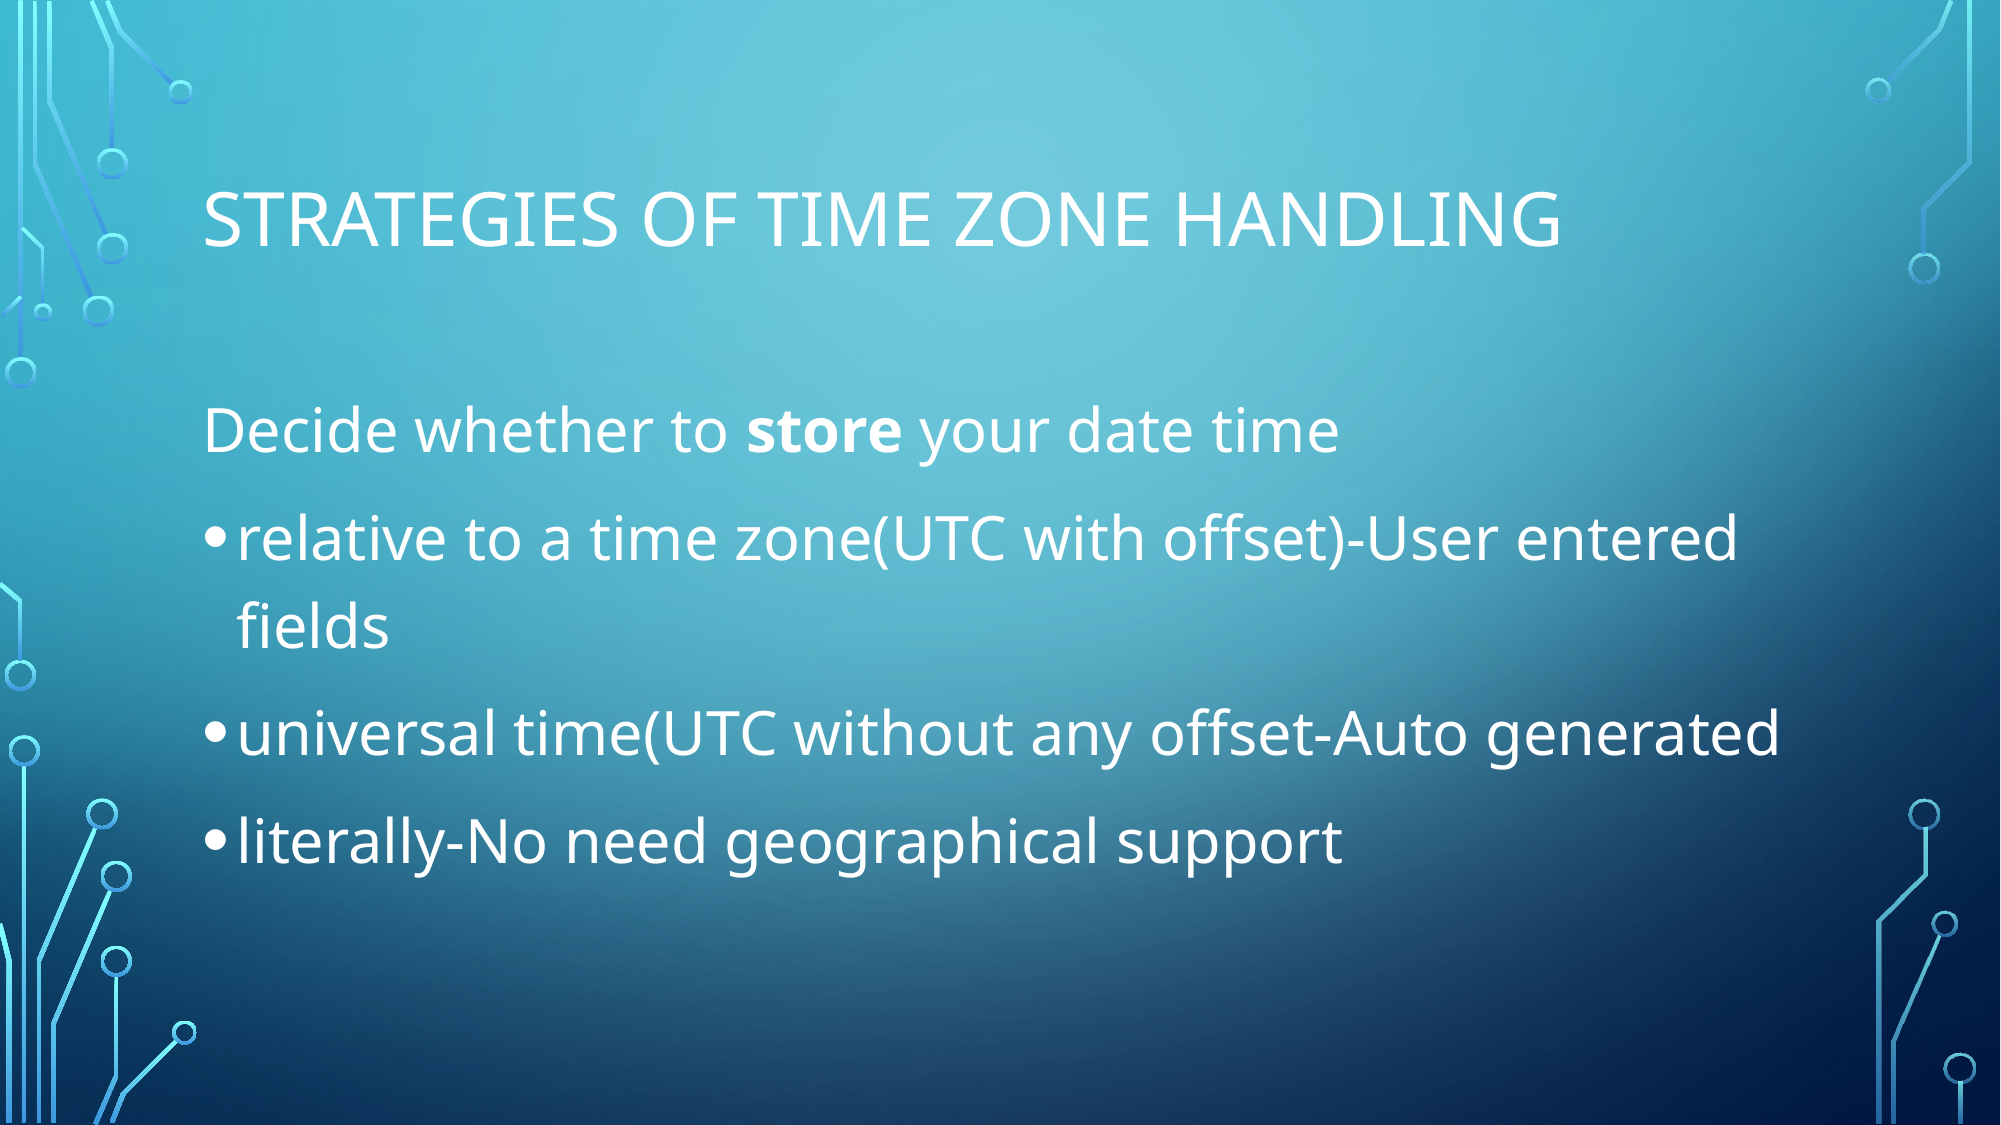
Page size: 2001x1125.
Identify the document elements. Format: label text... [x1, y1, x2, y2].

list Decide whether to store your date time relative to a time zone(UTC with offset)-User entered fields universal time(UTC without any offset-Auto generated literally-No need geographical support [187, 369, 1813, 950]
title Strategies of time zone handling [187, 101, 1813, 344]
